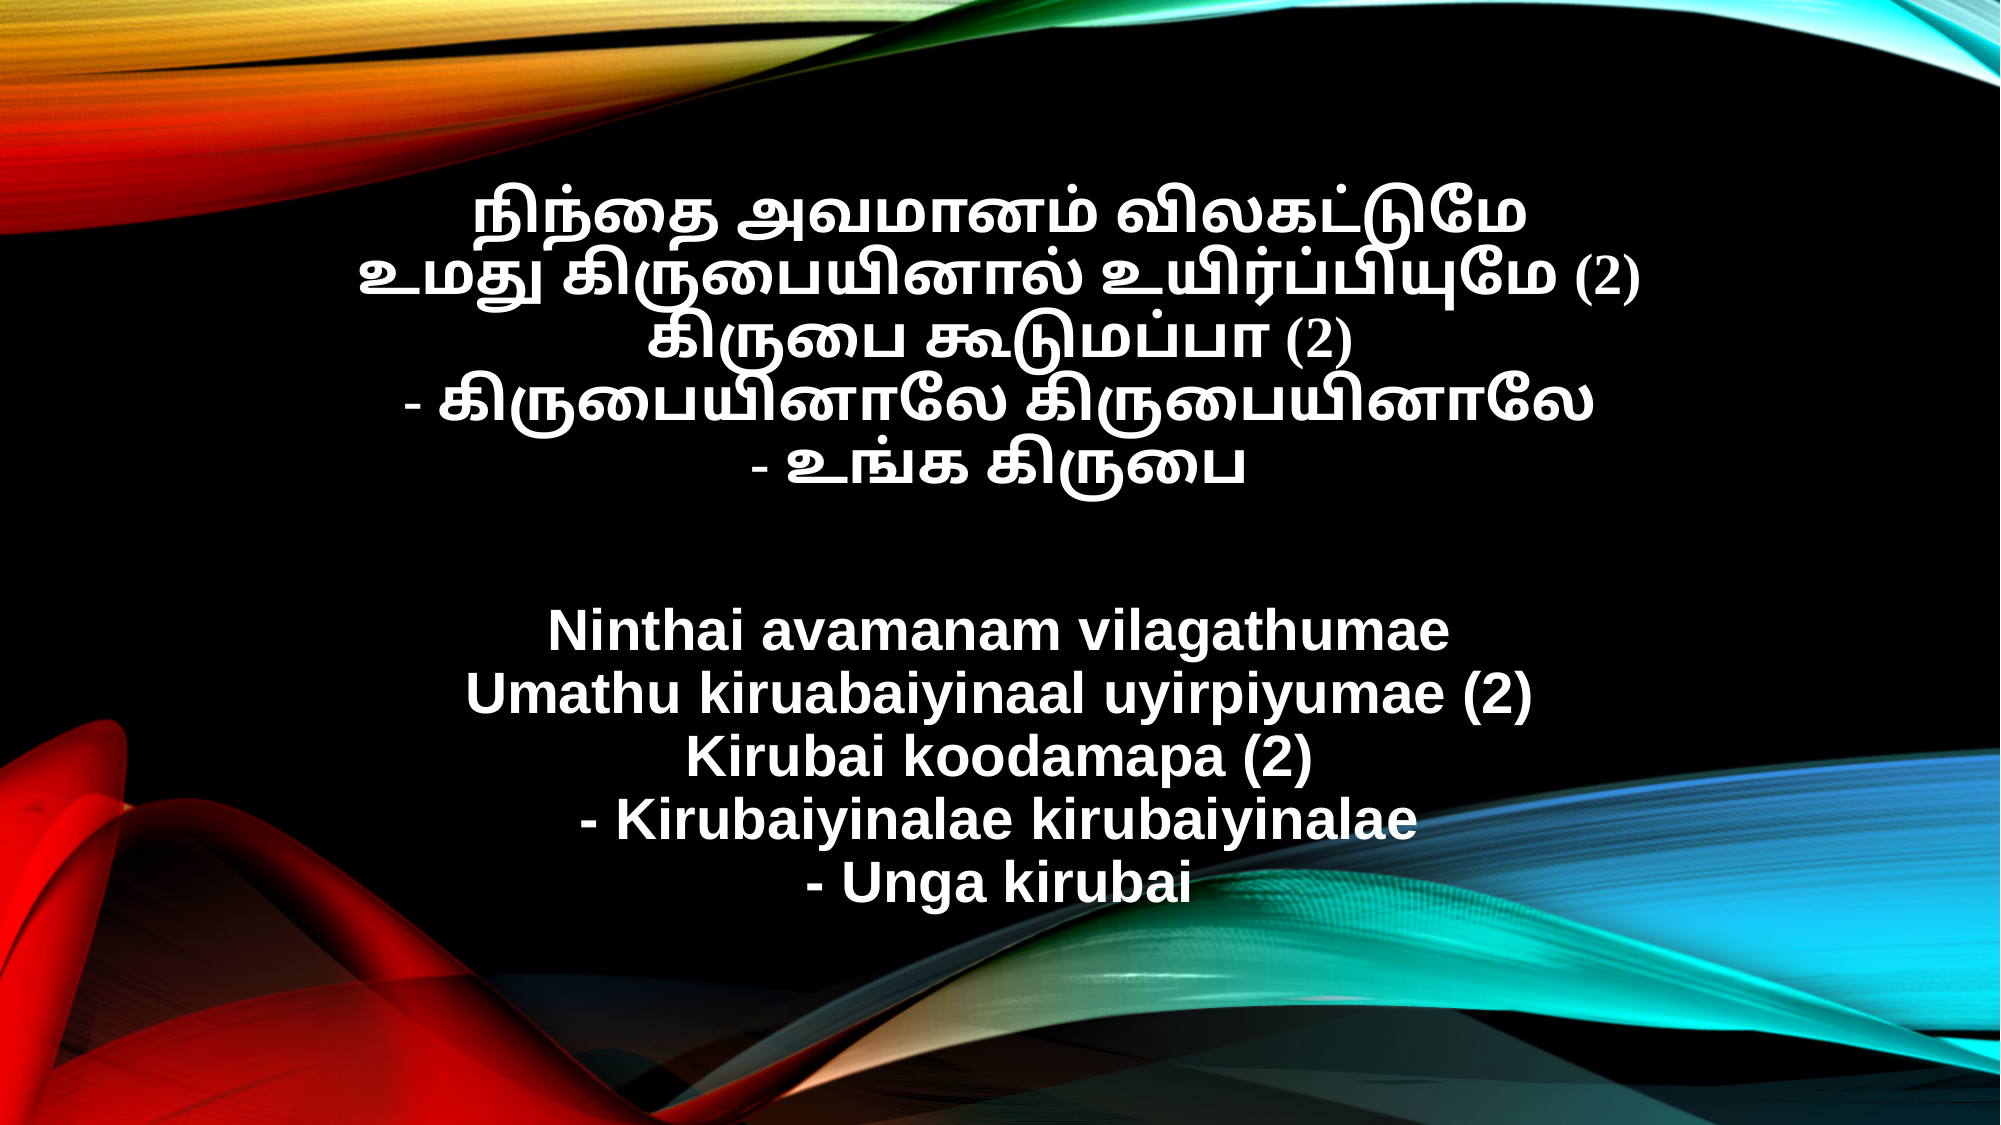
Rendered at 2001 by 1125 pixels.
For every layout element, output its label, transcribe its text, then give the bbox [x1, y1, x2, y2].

subtitle நிந்தை அவமானம் விலகட்டுமே உமது கிருபையினால் உயிர்ப்பியுமே (2) கிருபை கூடுமப்பா (2) - கிருபையினாலே கிருபையினாலே - உங்க கிருபை Ninthai avamanam vilagathumae Umathu kiruabaiyinaal uyirpiyumae (2) Kirubai koodamapa (2) - Kirubaiyinalae kirubaiyinalae - Unga kirubai [0, 0, 2000, 1125]
